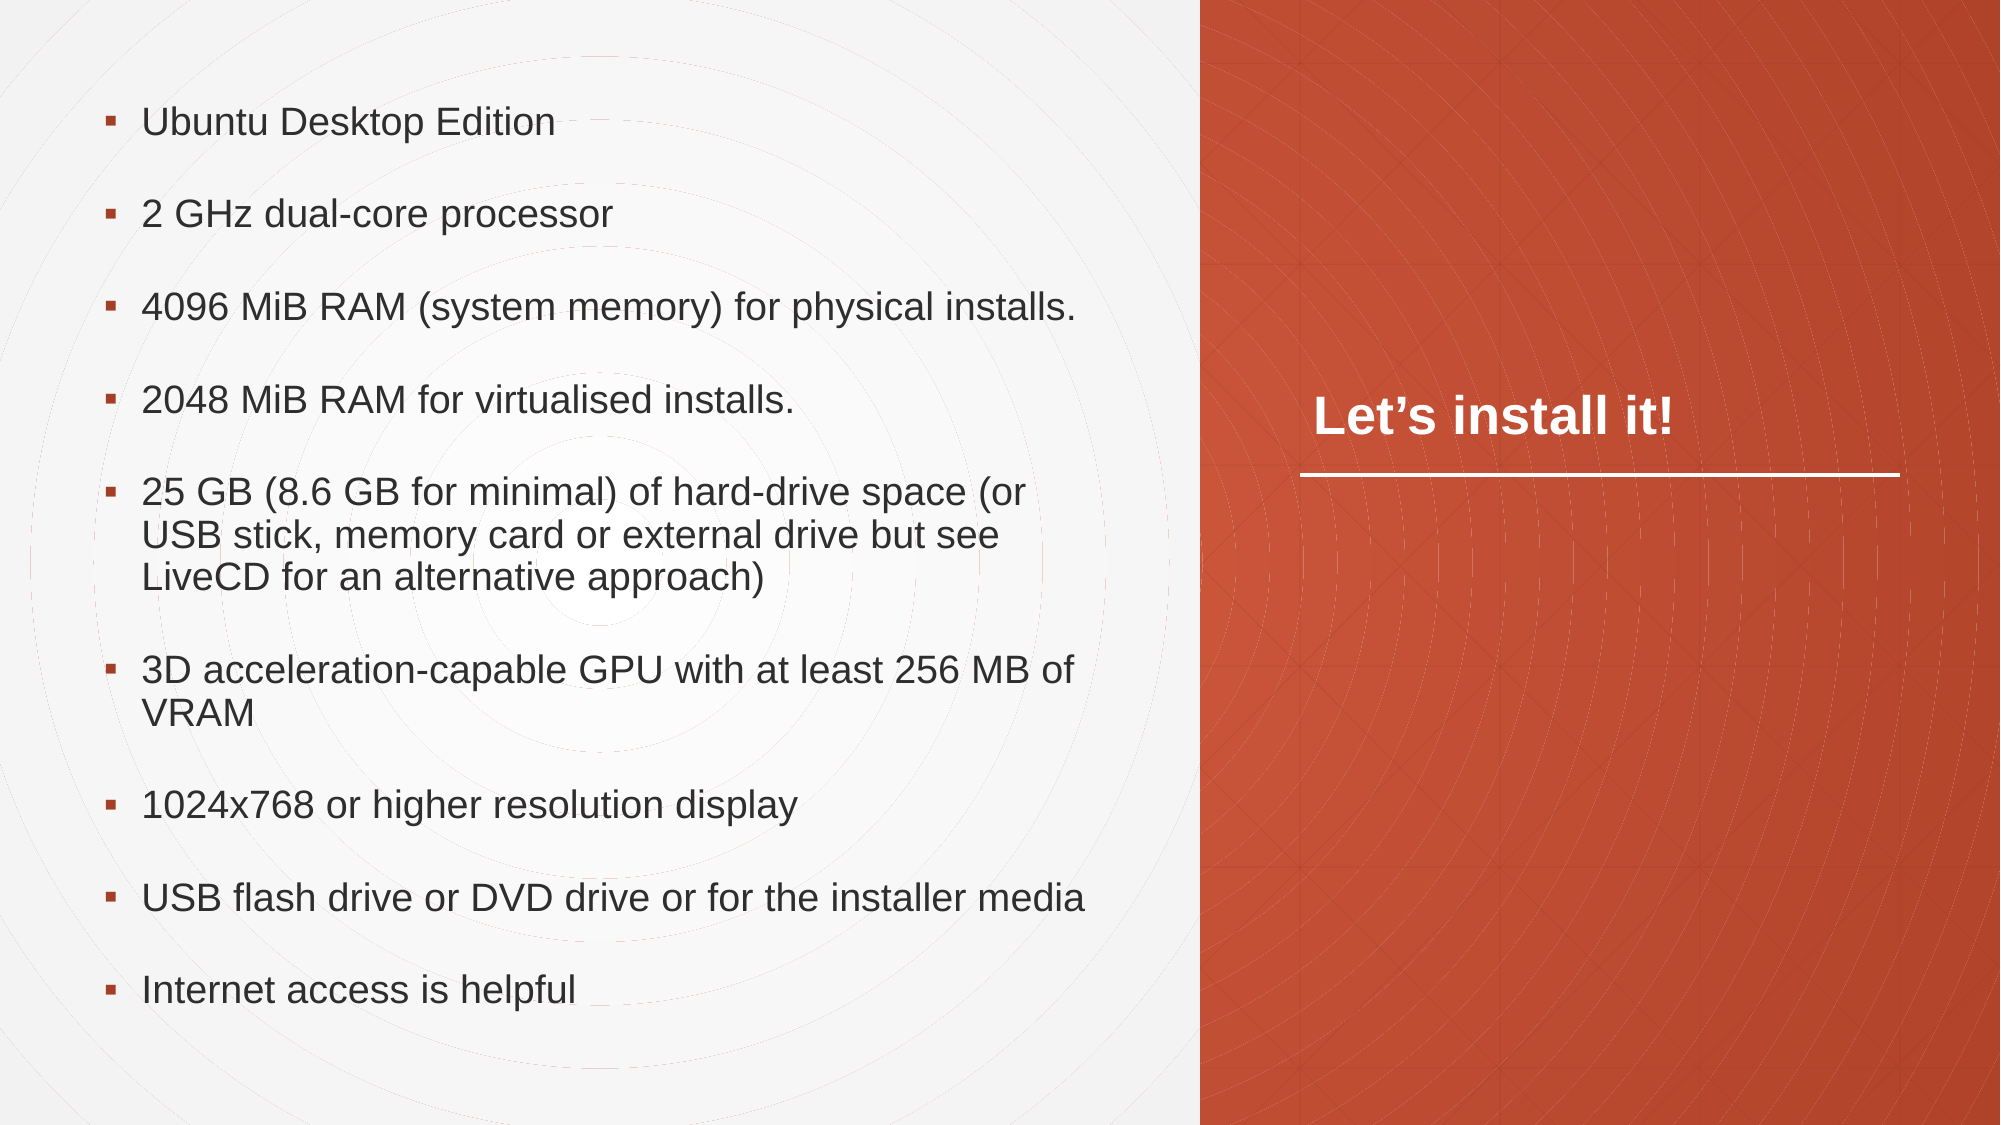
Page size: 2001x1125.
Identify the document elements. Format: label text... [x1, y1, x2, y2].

title Let’s install it! [1298, 93, 1899, 455]
text_box Ubuntu Desktop Edition 2 GHz dual-core processor 4096 MiB RAM (system memory) for physical installs. 2048 MiB RAM for virtualised installs. 25 GB (8.6 GB for minimal) of hard-drive space (or USB stick, memory card or external drive but see LiveCD for an alternative approach) 3D acceleration-capable GPU with at least 256 MB of VRAM 1024x768 or higher resolution display USB flash drive or DVD drive or for the installer media Internet access is helpful [89, 93, 1109, 1032]
